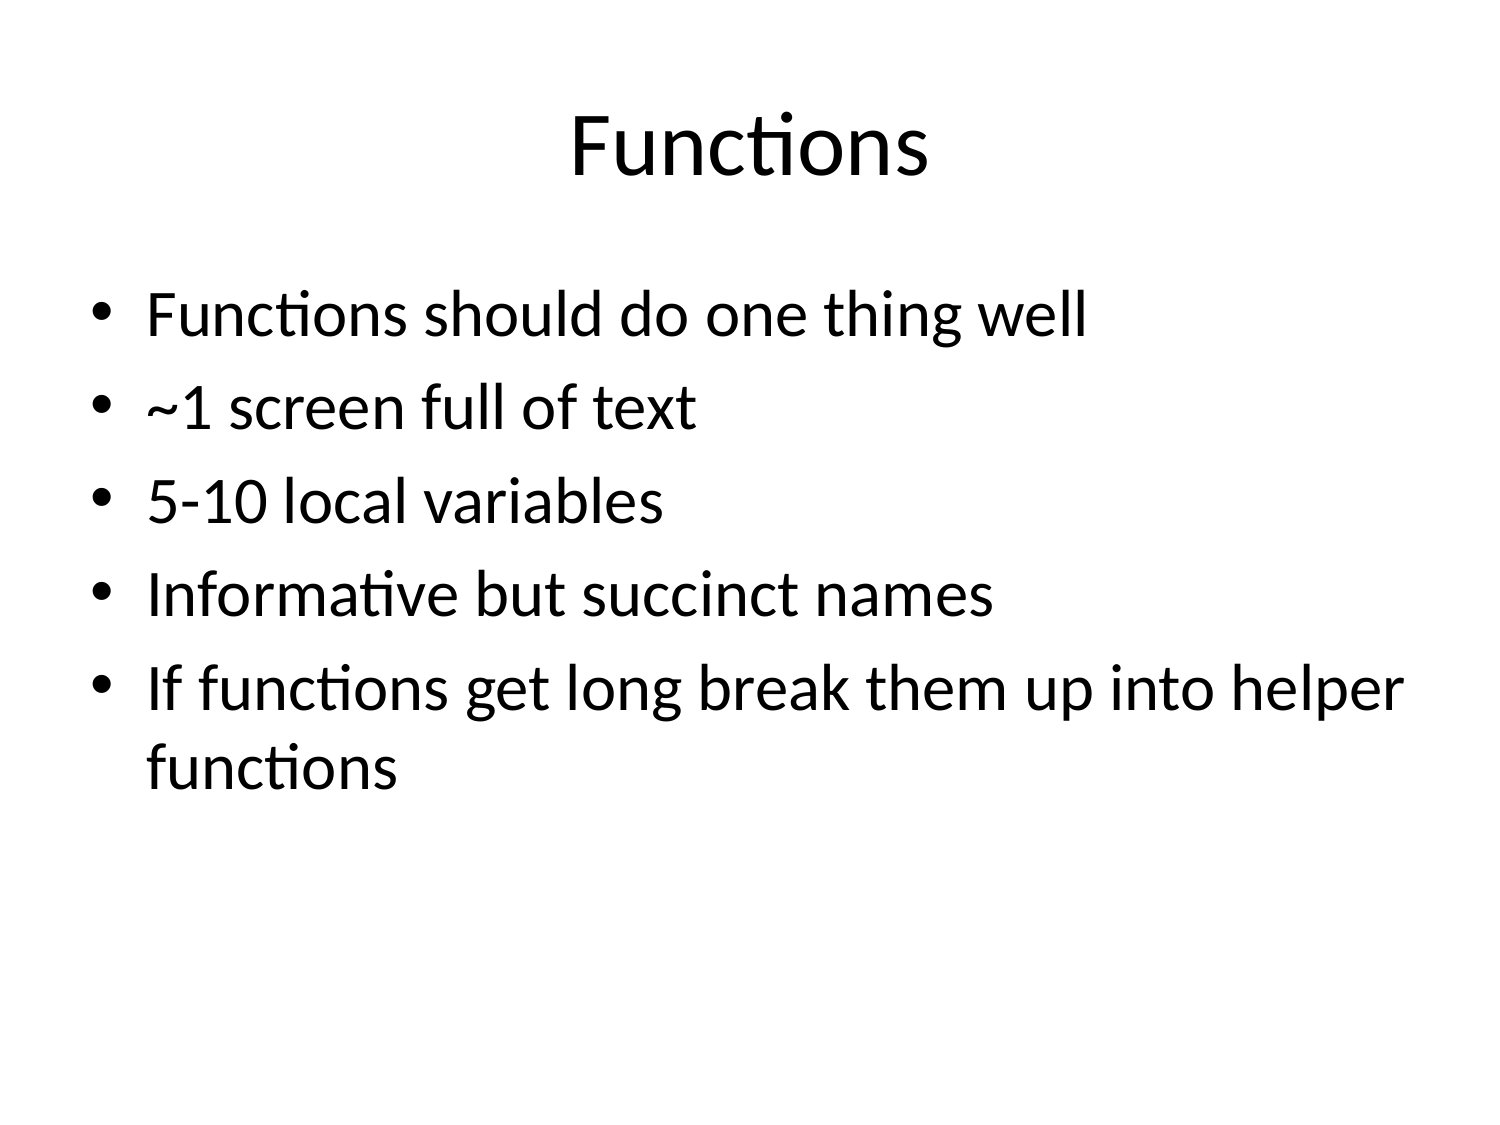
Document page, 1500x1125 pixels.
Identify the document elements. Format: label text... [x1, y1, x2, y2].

title Functions [75, 45, 1425, 233]
list Functions should do one thing well ~1 screen full of text 5-10 local variables Informative but succinct names If functions get long break them up into helper functions [75, 262, 1425, 1005]
